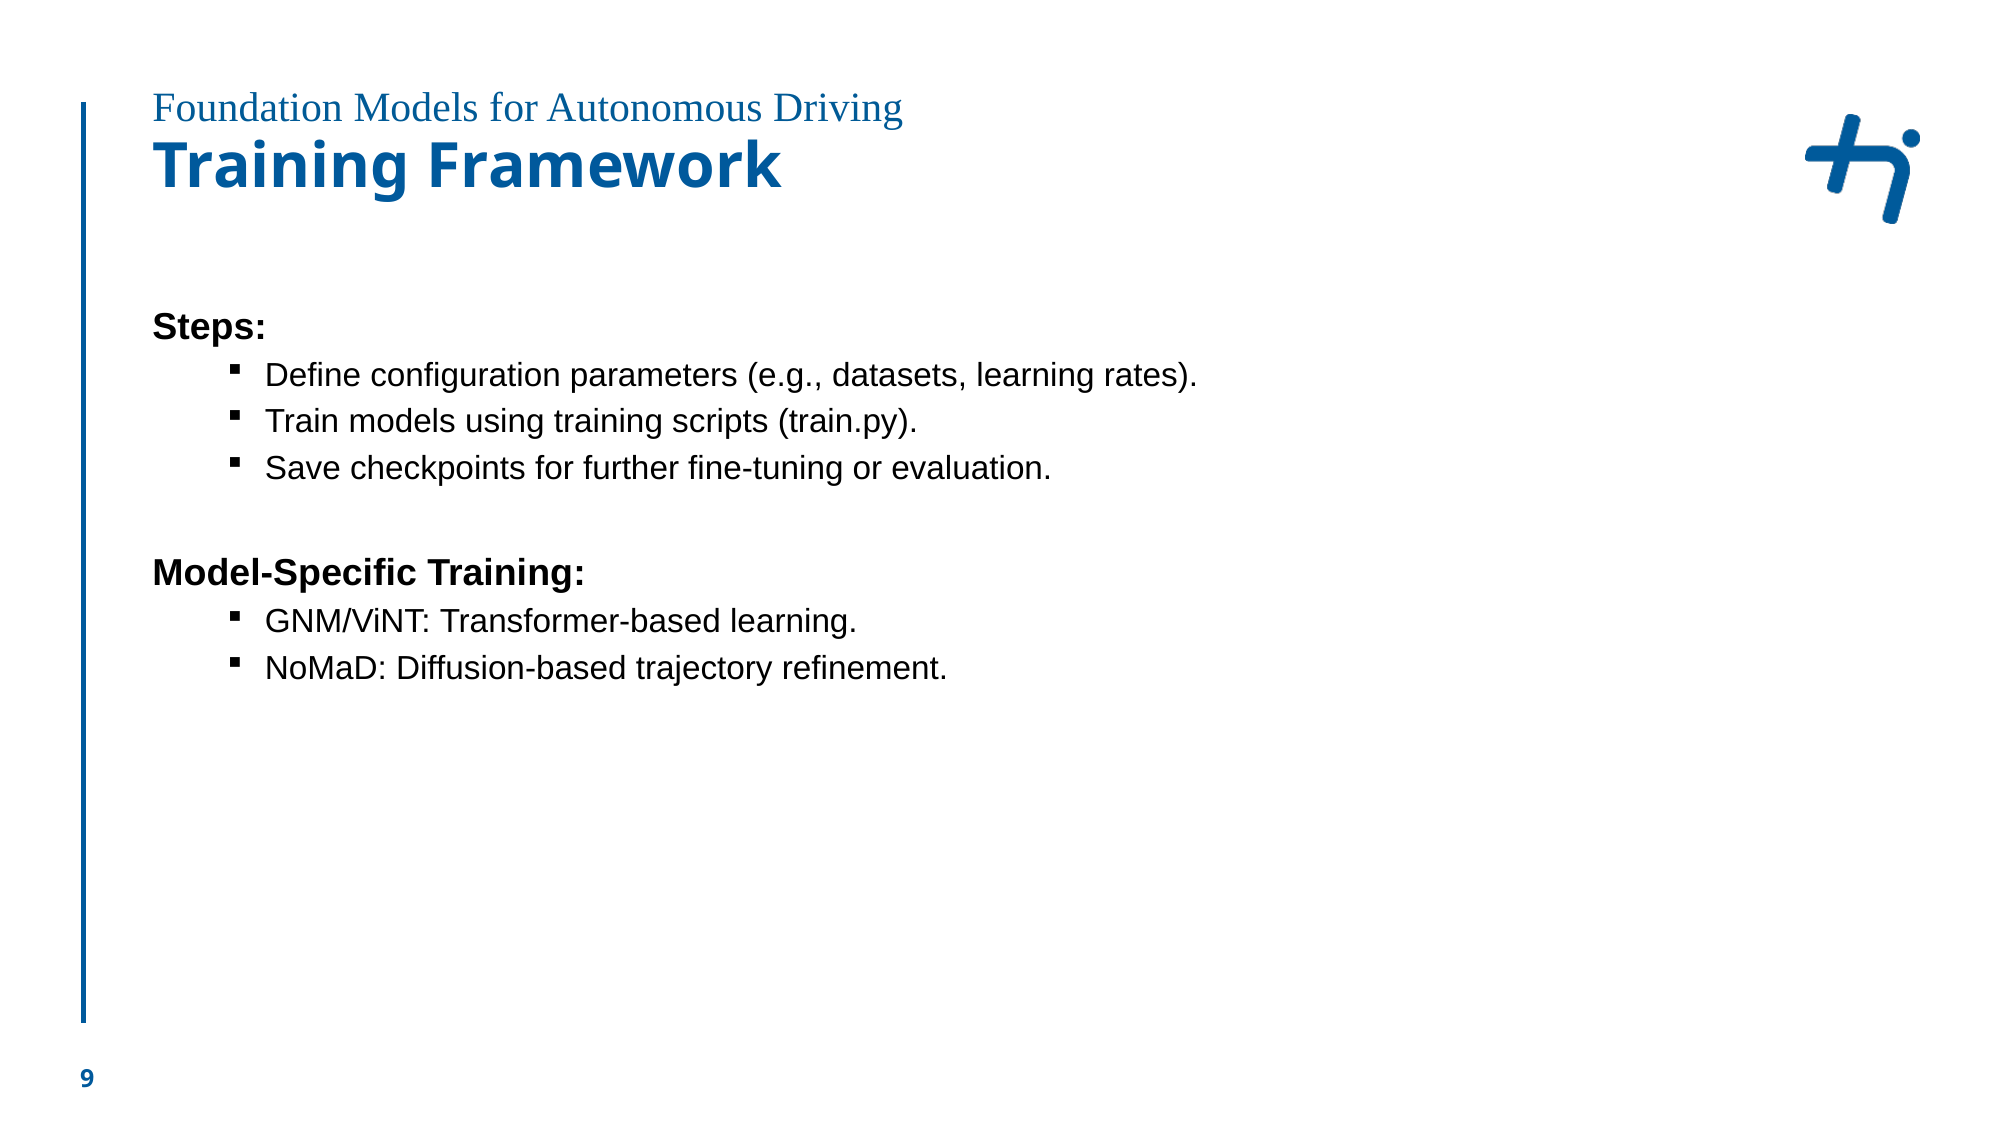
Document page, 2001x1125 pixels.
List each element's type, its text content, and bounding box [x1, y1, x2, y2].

picture [1801, 110, 1924, 228]
title Training Framework [137, 161, 1800, 226]
slide_number 9 [64, 1047, 488, 1113]
list Steps: Define configuration parameters (e.g., datasets, learning rates). Train models using training scripts (train.py). Save checkpoints for further fine-tuning or evaluation. Model-Specific Training: GNM/ViNT: Transformer-based learning. NoMaD: Diffusion-based trajectory refinement. [137, 299, 1863, 1014]
list Foundation Models for Autonomous Driving [137, 77, 1800, 161]
